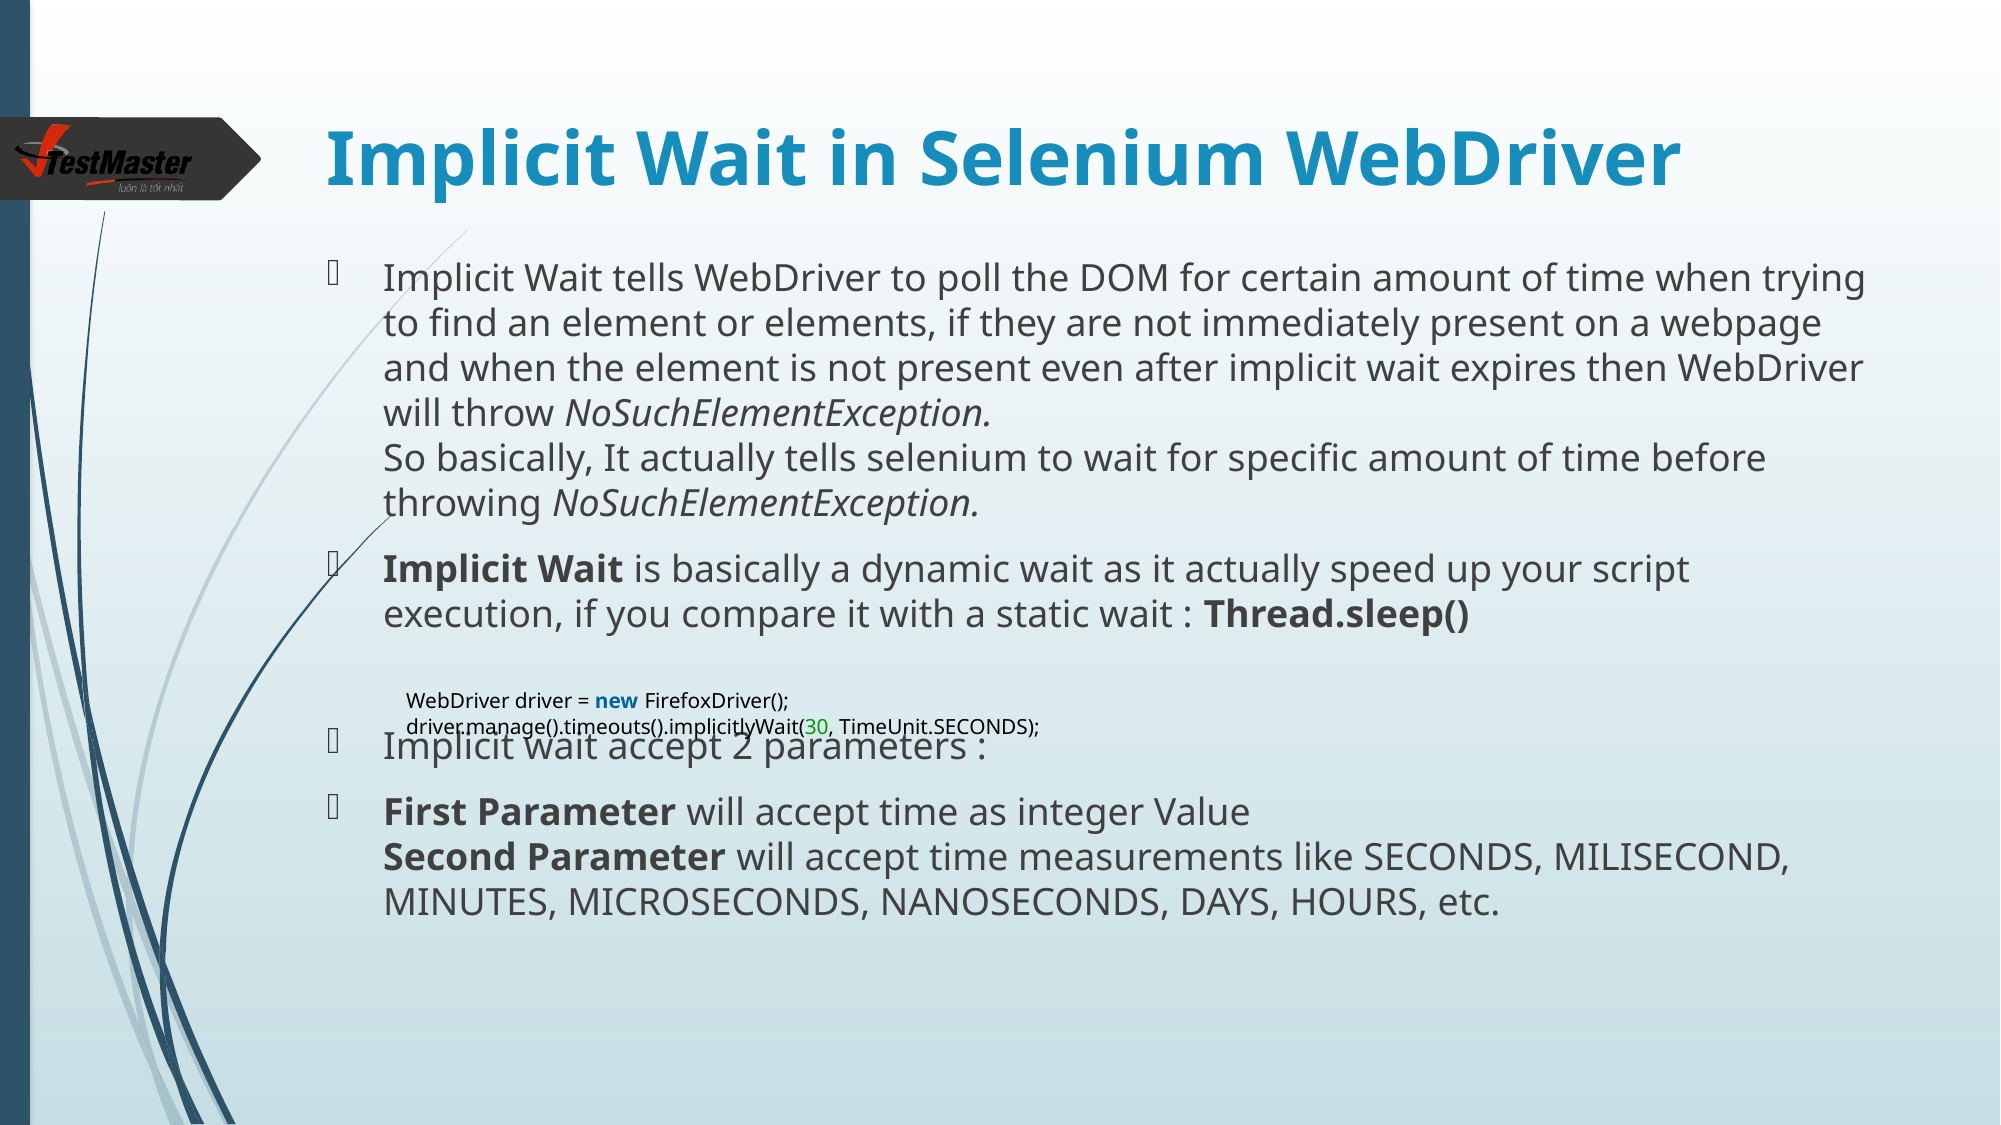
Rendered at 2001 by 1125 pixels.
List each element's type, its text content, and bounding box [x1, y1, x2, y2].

list Implicit Wait tells WebDriver to poll the DOM for certain amount of time when trying to find an element or elements, if they are not immediately present on a webpage and when the element is not present even after implicit wait expires then WebDriver will throw NoSuchElementException. So basically, It actually tells selenium to wait for specific amount of time before throwing NoSuchElementException. Implicit Wait is basically a dynamic wait as it actually speed up your script execution, if you compare it with a static wait : Thread.sleep() Implicit wait accept 2 parameters : First Parameter will accept time as integer Value Second Parameter will accept time measurements like SECONDS, MILISECOND, MINUTES, MICROSECONDS, NANOSECONDS, DAYS, HOURS, etc. [311, 246, 1888, 1075]
title Implicit Wait in Selenium WebDriver [311, 102, 1888, 214]
text_box WebDriver driver = new FirefoxDriver(); driver.manage().timeouts().implicitlyWait(30, TimeUnit.SECONDS); [406, 683, 1763, 739]
picture [14, 121, 192, 193]
